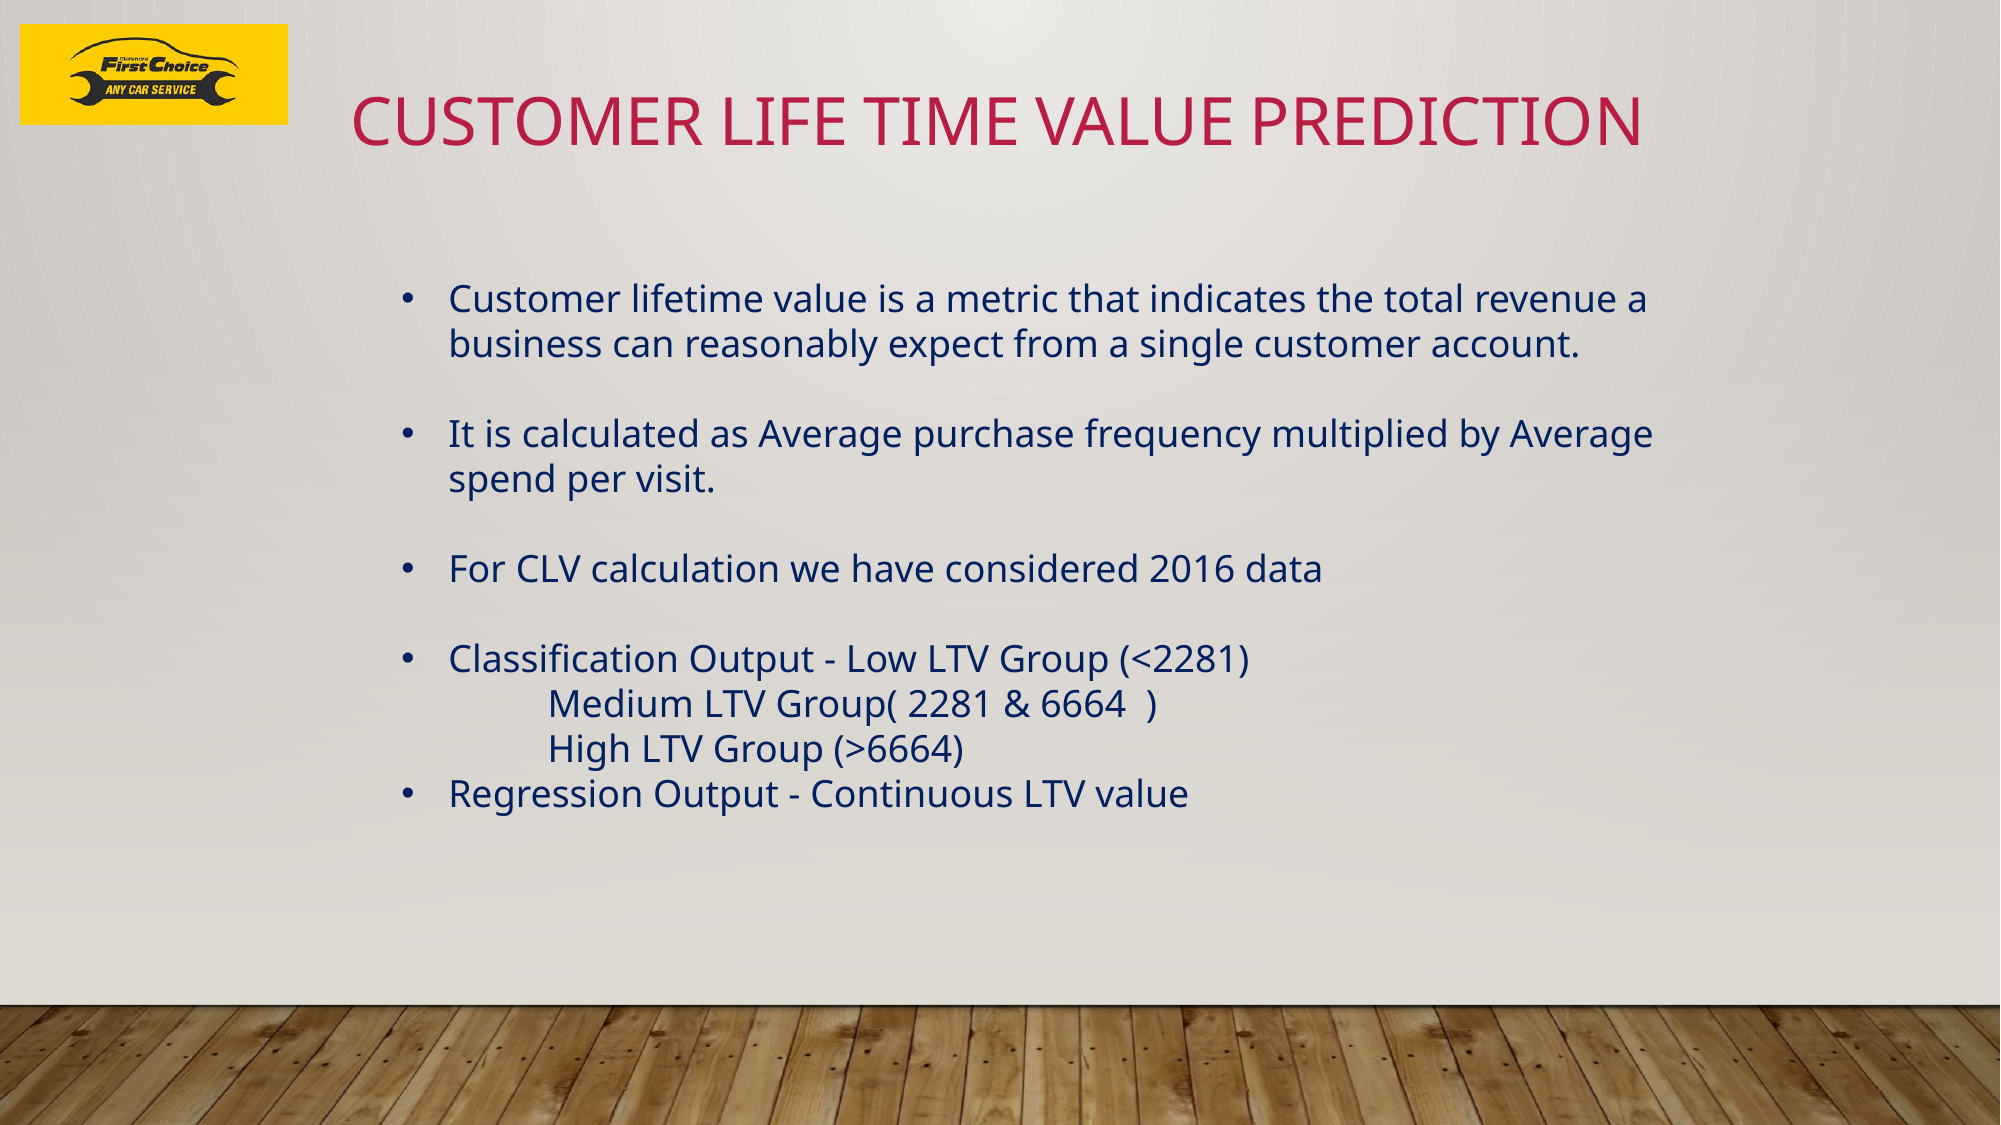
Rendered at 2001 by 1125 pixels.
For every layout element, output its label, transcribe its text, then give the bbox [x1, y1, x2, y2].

text_box Customer Life Time Value Prediction [295, 71, 1700, 167]
picture [0, 1005, 2000, 1125]
picture [19, 24, 289, 126]
text_box [432, 720, 1183, 781]
text_box Customer lifetime value is a metric that indicates the total revenue a business can reasonably expect from a single customer account. It is calculated as Average purchase frequency multiplied by Average spend per visit. For CLV calculation we have considered 2016 data Classification Output - Low LTV Group (<2281) Medium LTV Group( 2281 & 6664 ) High LTV Group (>6664) Regression Output - Continuous LTV value [386, 267, 1712, 973]
